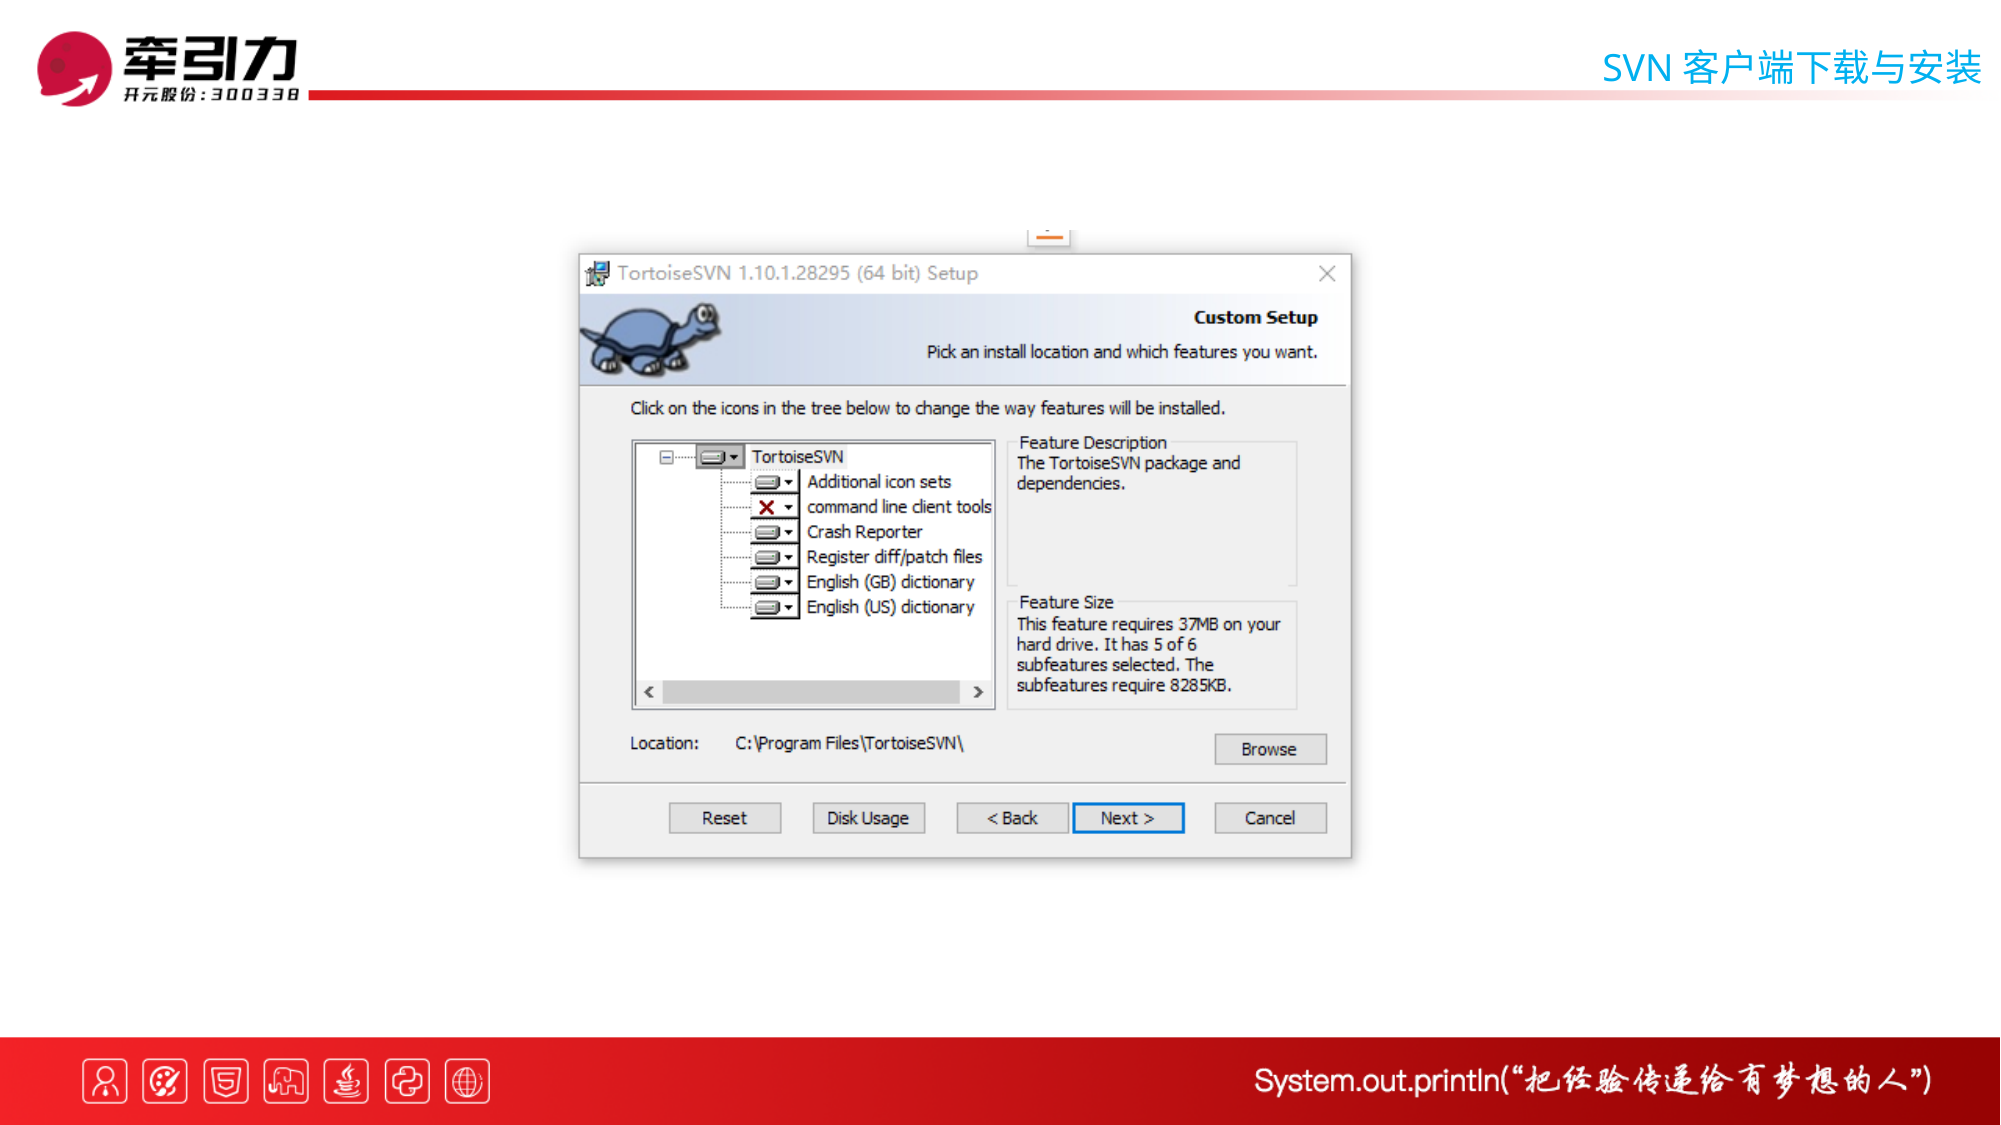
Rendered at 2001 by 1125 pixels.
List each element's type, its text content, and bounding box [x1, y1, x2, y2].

text_box SVN客户端下载与安装 [1587, 36, 1998, 97]
picture [0, 0, 2000, 1125]
